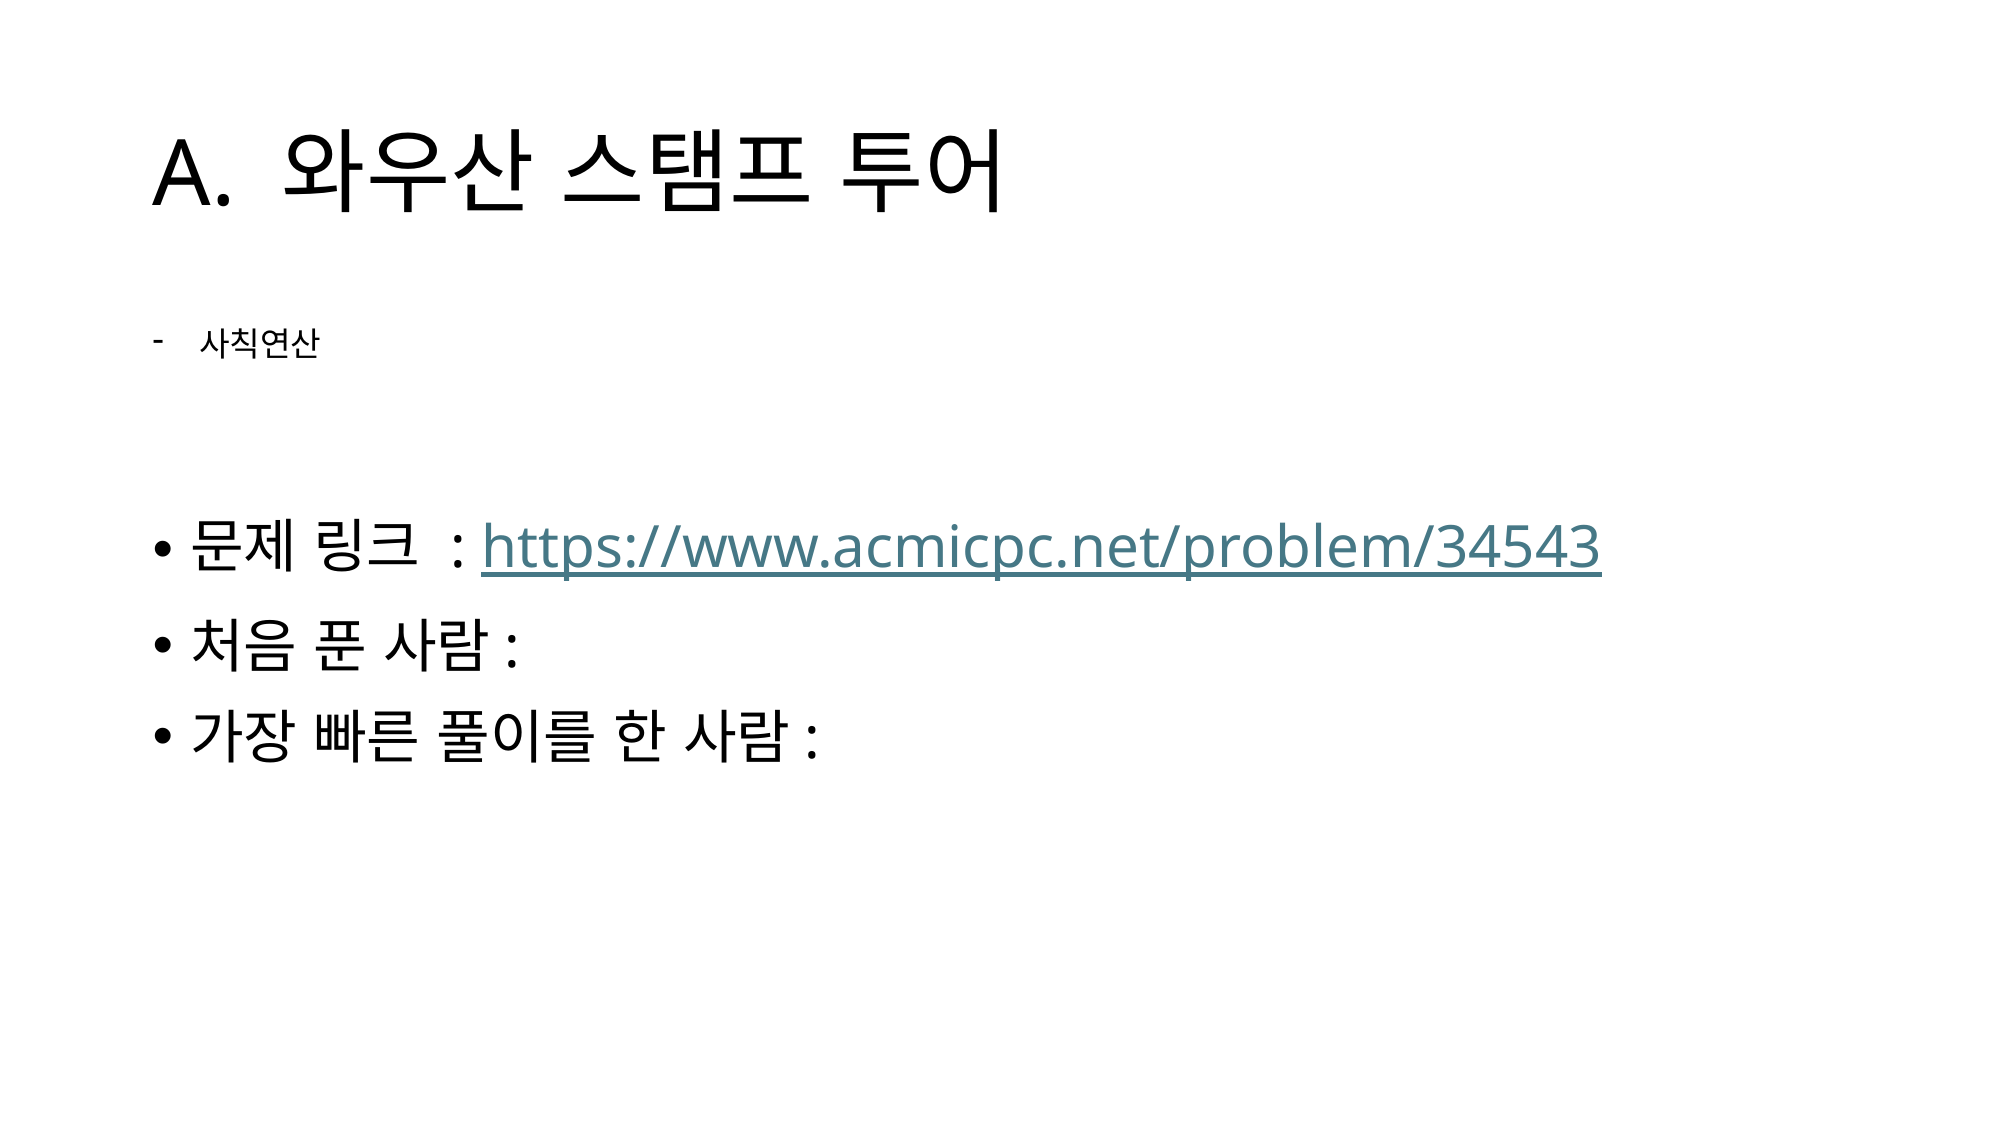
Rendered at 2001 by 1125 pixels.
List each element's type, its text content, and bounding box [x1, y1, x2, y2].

title A. 와우산 스탬프 투어 [137, 59, 1863, 275]
list 사칙연산 [137, 275, 1863, 410]
list 문제 링크 : https://www.acmicpc.net/problem/34543 처음 푼 사람: 가장 빠른 풀이를 한 사람: [137, 410, 1863, 1016]
